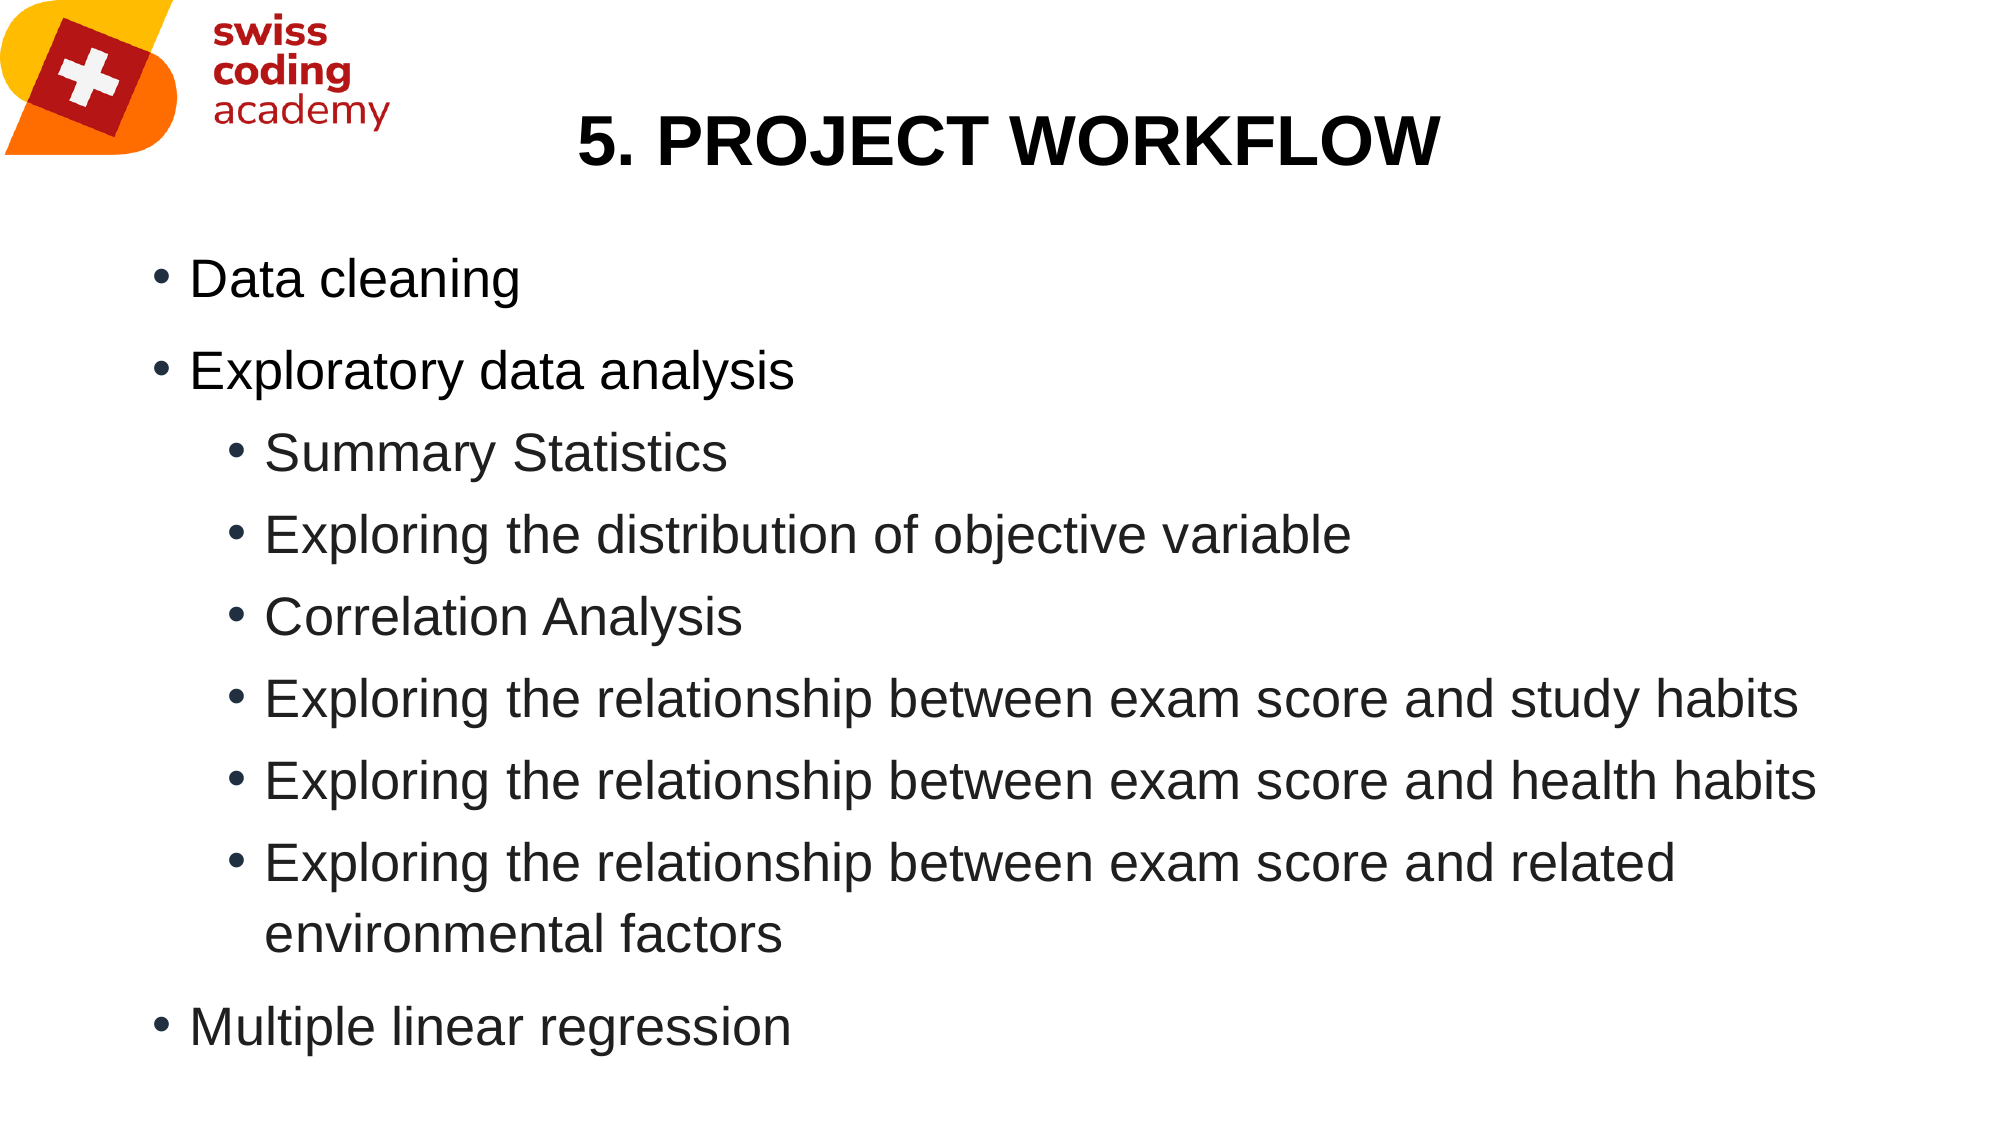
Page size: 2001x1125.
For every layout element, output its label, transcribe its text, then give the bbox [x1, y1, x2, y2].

text_box [0, 0, 390, 155]
title 5. PROJECT WORKFLOW [137, 59, 1863, 188]
list Data cleaning Exploratory data analysis Summary Statistics Exploring the distribution of objective variable Correlation Analysis Exploring the relationship between exam score and study habits Exploring the relationship between exam score and health habits Exploring the relationship between exam score and related environmental factors Multiple linear regression [137, 228, 1863, 1066]
